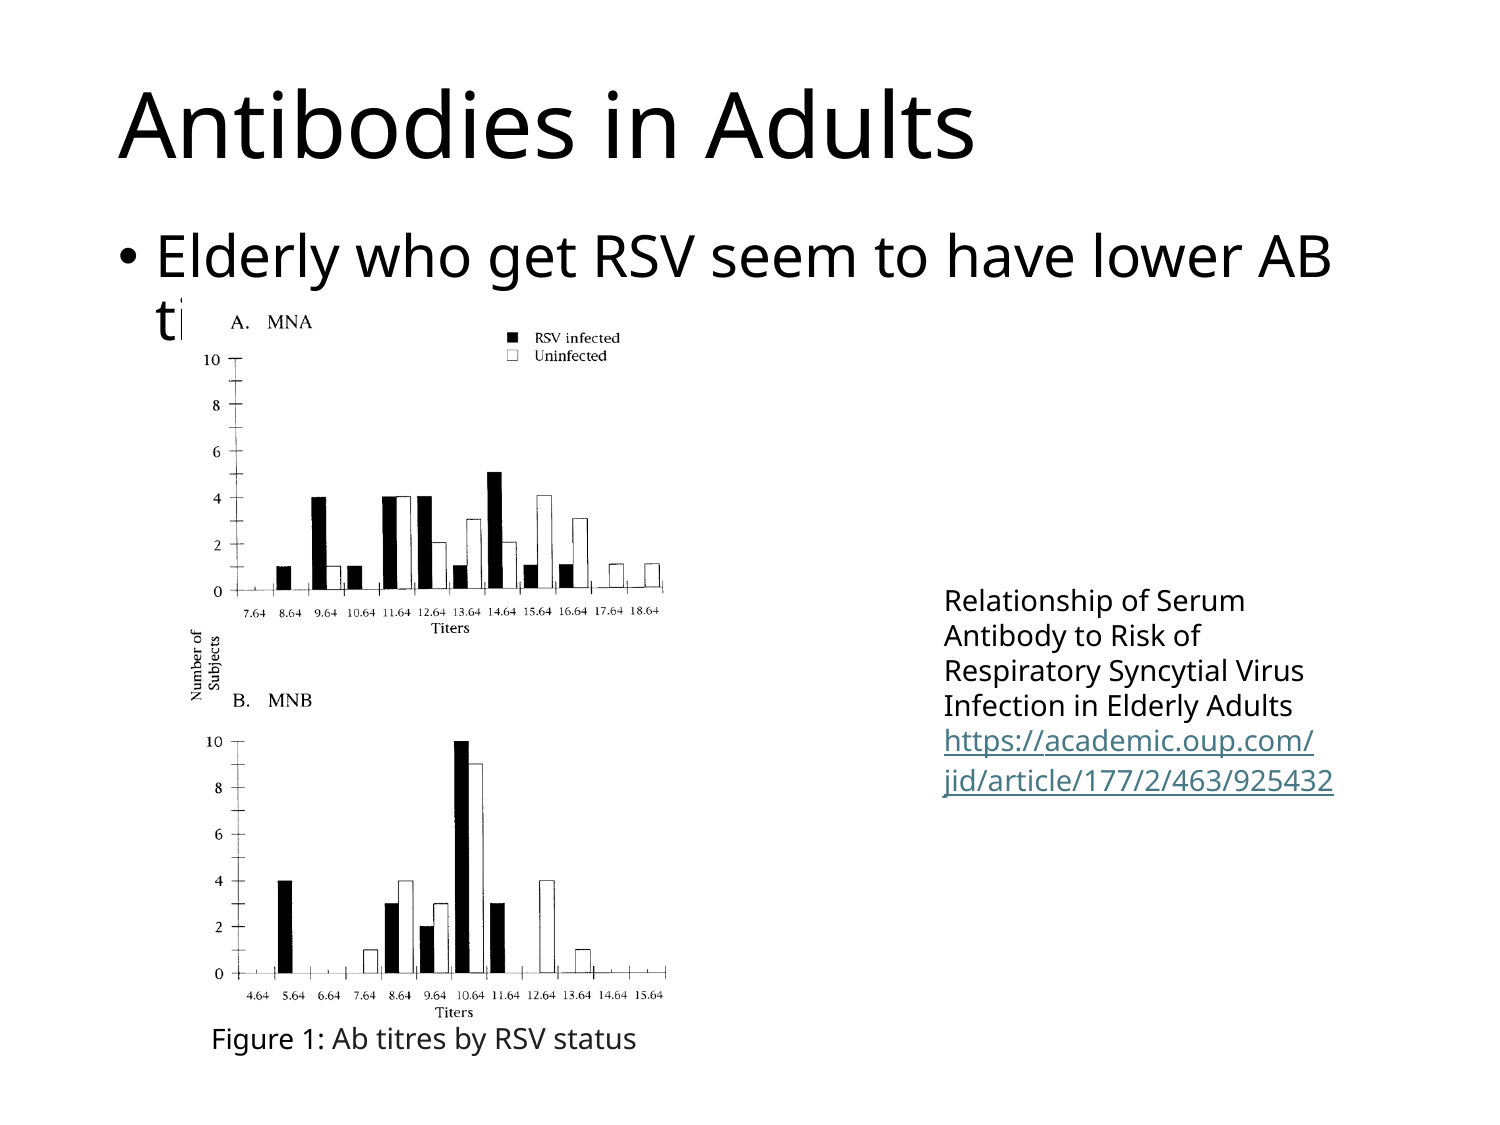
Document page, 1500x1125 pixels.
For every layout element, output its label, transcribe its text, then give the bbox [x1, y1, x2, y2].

text_box Figure 1: Ab titres by RSV status [196, 1013, 850, 1063]
title Antibodies in Adults [103, 59, 1397, 198]
text_box Relationship of Serum Antibody to Risk of Respiratory Syncytial Virus Infection in Elderly Adults https://academic.oup.com/jid/article/177/2/463/925432 [929, 575, 1352, 810]
list Elderly who get RSV seem to have lower AB titres [103, 220, 1397, 1014]
picture [181, 297, 692, 1026]
